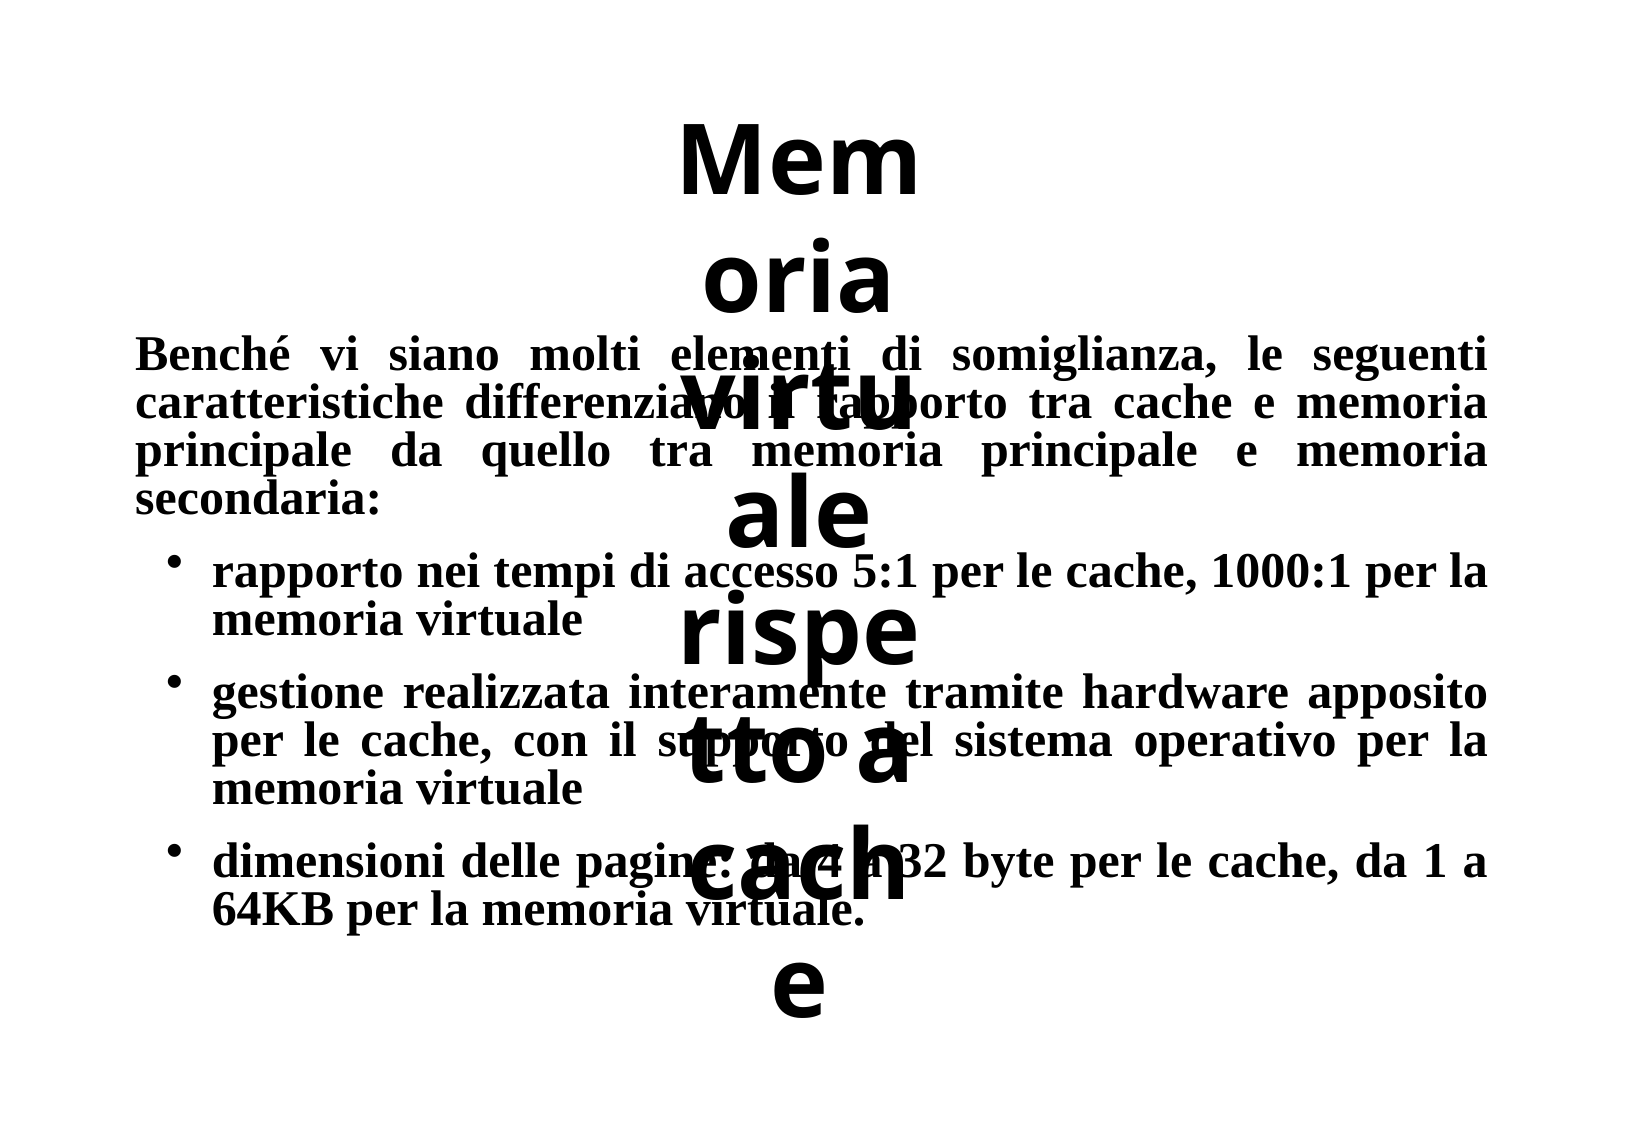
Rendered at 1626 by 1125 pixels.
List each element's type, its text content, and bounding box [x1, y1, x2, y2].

list Benché vi siano molti elementi di somiglianza, le seguenti caratteristiche differenziano il rapporto tra cache e memoria principale da quello tra memoria principale e memoria secondaria: rapporto nei tempi di accesso 5:1 per le cache, 1000:1 per la memoria virtuale gestione realizzata interamente tramite hardware apposito per le cache, con il supporto del sistema operativo per la memoria virtuale dimensioni delle pagine: da 4 a 32 byte per le cache, da 1 a 64KB per la memoria virtuale. [120, 324, 1505, 1000]
title Memoria virtuale rispetto a cache [666, 93, 932, 218]
